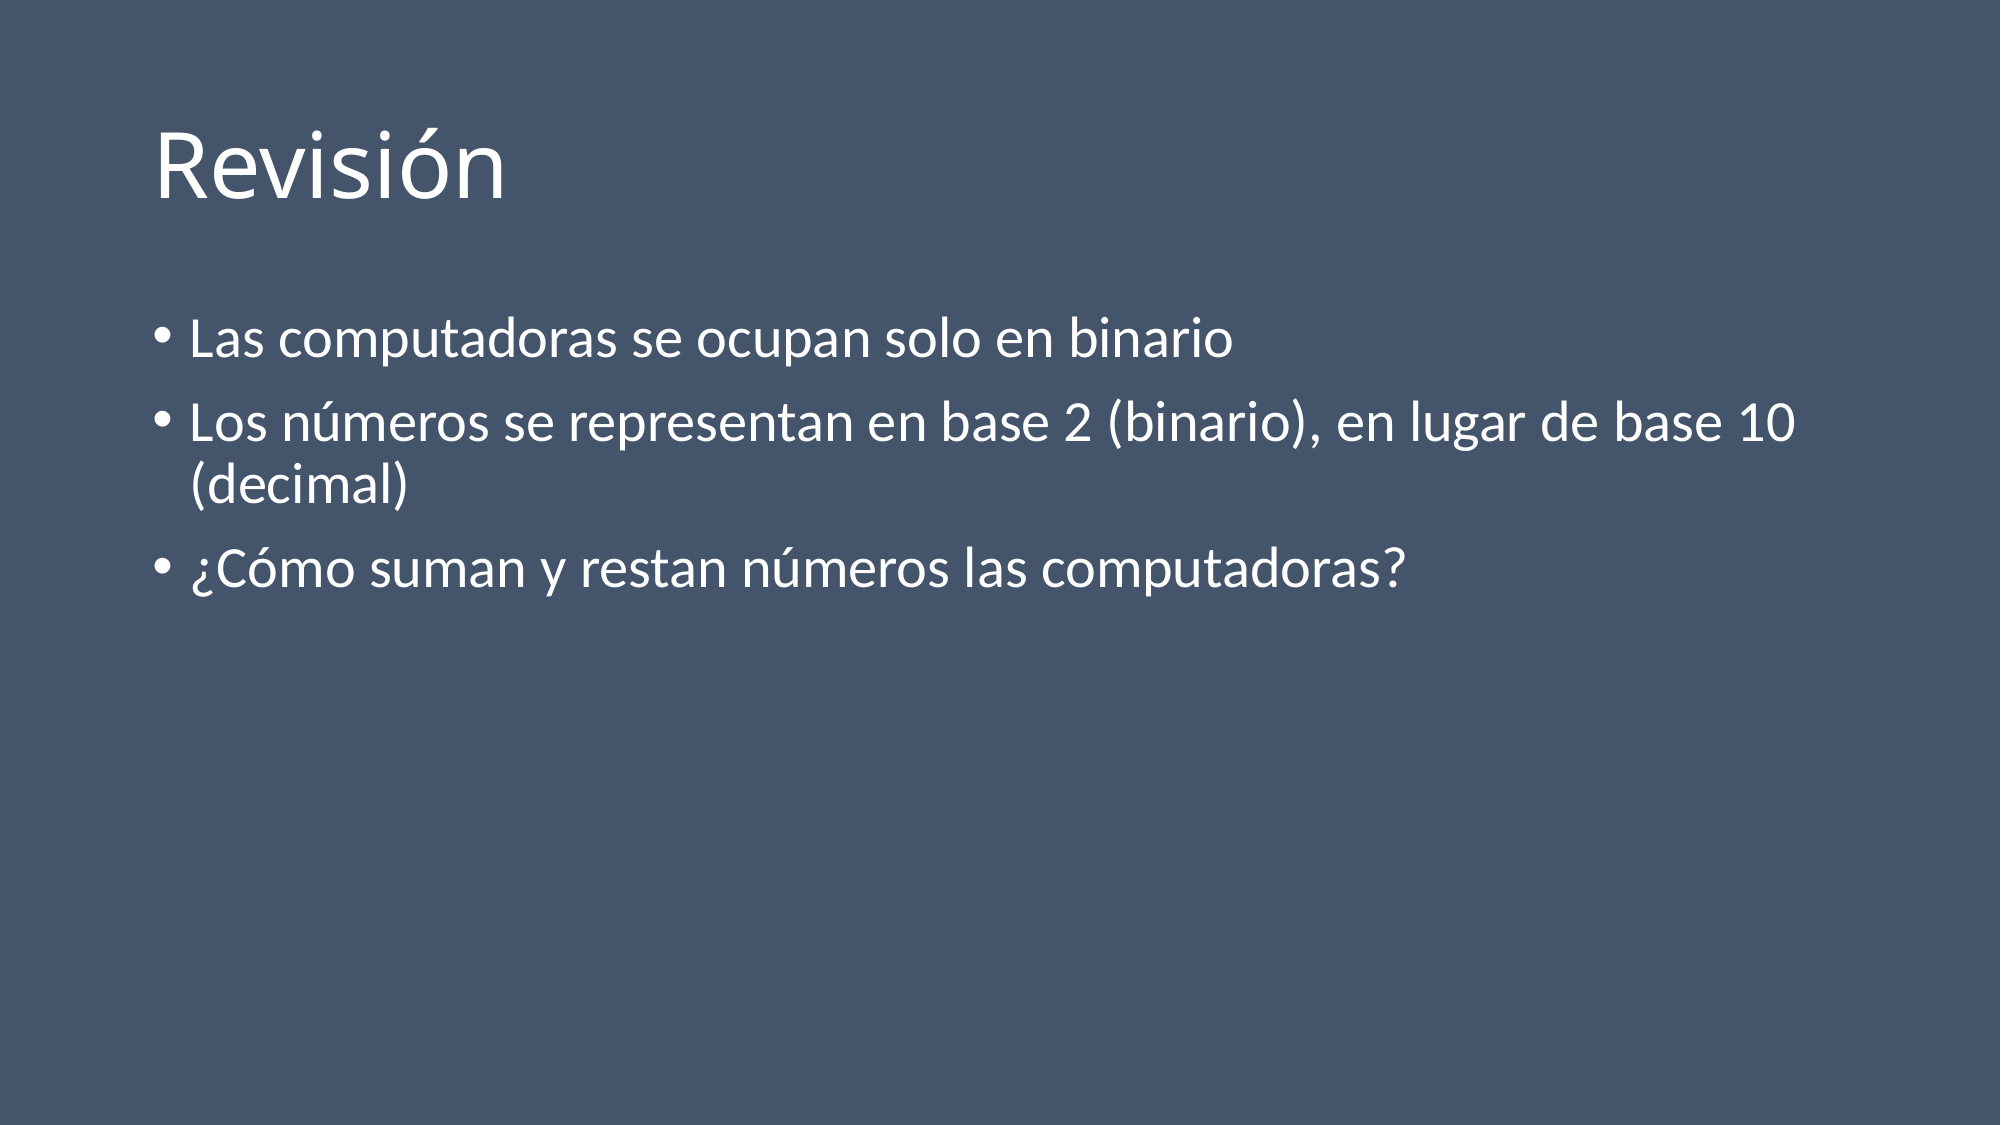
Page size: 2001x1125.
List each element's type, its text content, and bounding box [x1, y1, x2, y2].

title Revisión [137, 59, 1863, 278]
list Las computadoras se ocupan solo en binario Los números se representan en base 2 (binario), en lugar de base 10 (decimal) ¿Cómo suman y restan números las computadoras? [137, 299, 1863, 1014]
